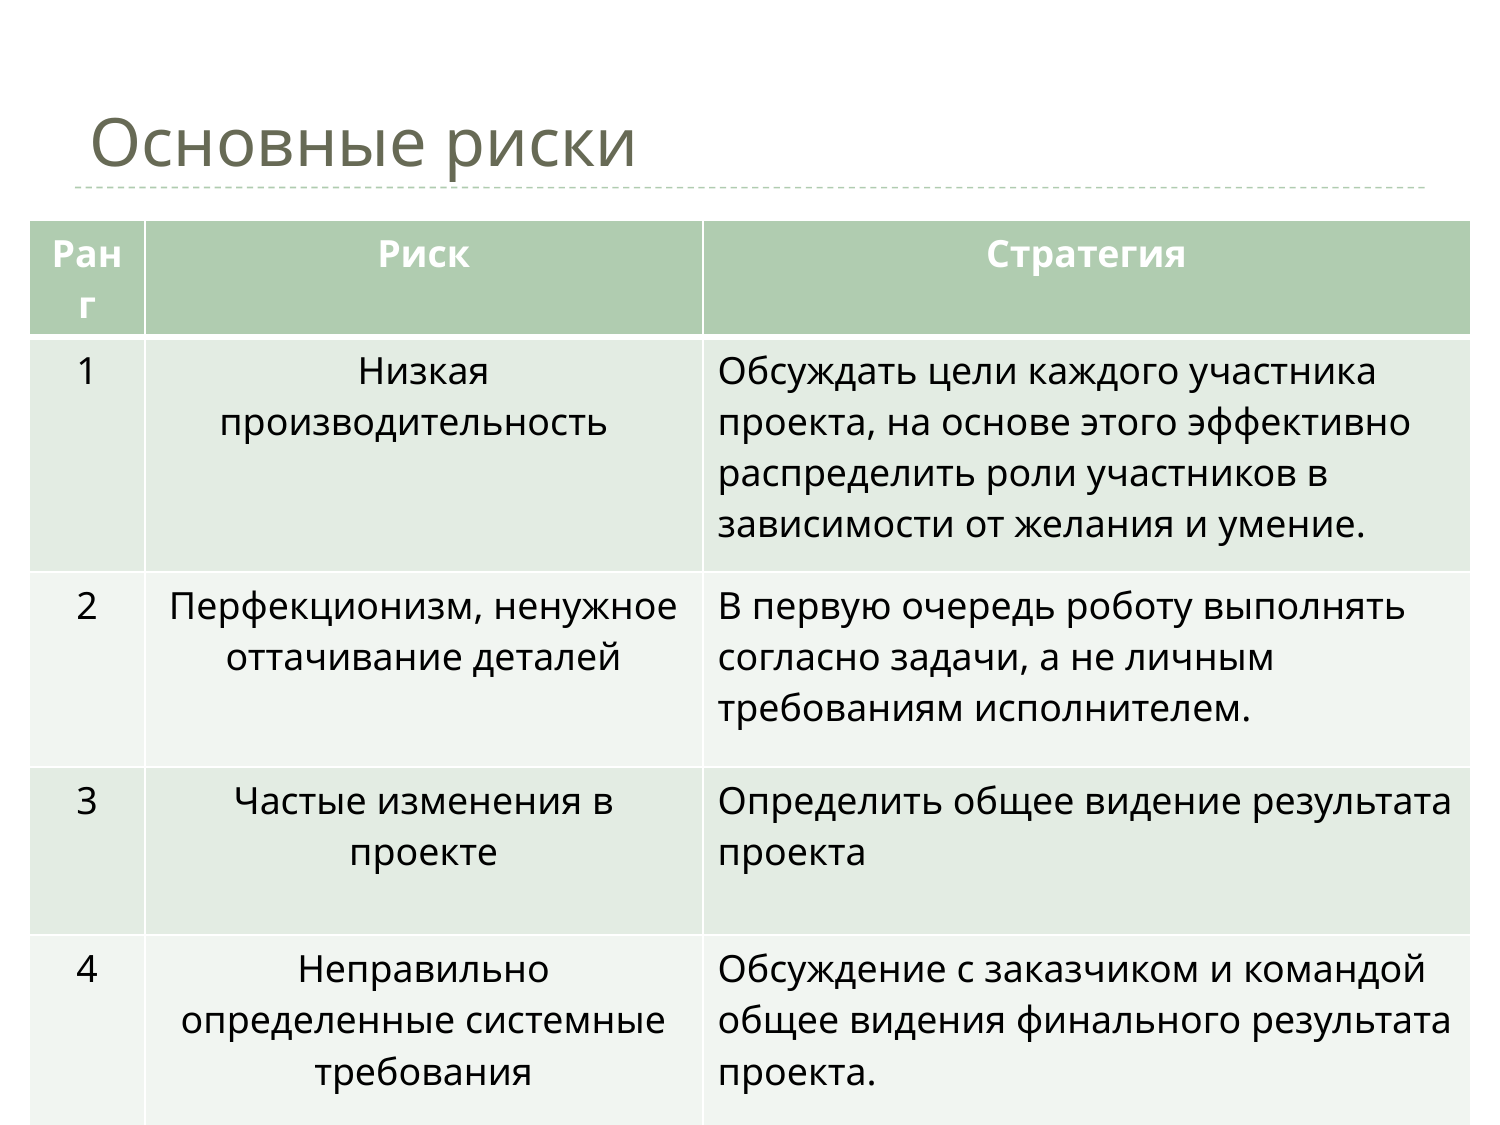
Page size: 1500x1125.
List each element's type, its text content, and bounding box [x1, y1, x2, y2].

table_cell Низкая производительность [146, 340, 702, 571]
table_cell 4 [30, 936, 144, 1125]
table_cell Обсуждение с заказчиком и командой общее видения финального результата проекта. [704, 936, 1470, 1125]
table_cell 3 [30, 768, 144, 934]
table_header Ранг [30, 221, 144, 334]
table_header Стратегия [704, 221, 1470, 334]
table_cell В первую очередь роботу выполнять согласно задачи, а не личным требованиям исполнителем. [704, 573, 1470, 766]
table_cell Обсуждать цели каждого участника проекта, на основе этого эффективно распределить роли участников в зависимости от желания и умение. [704, 340, 1470, 571]
table_cell 1 [30, 340, 144, 571]
table_header Риск [146, 221, 702, 334]
table_cell 2 [30, 573, 144, 766]
title Основные риски [75, 24, 1425, 188]
table_cell Перфекционизм, ненужное оттачивание деталей [146, 573, 702, 766]
table_cell Определить общее видение результата проекта [704, 768, 1470, 934]
table_cell Неправильно определенные системные требования [146, 936, 702, 1125]
table_cell Частые изменения в проекте [146, 768, 702, 934]
